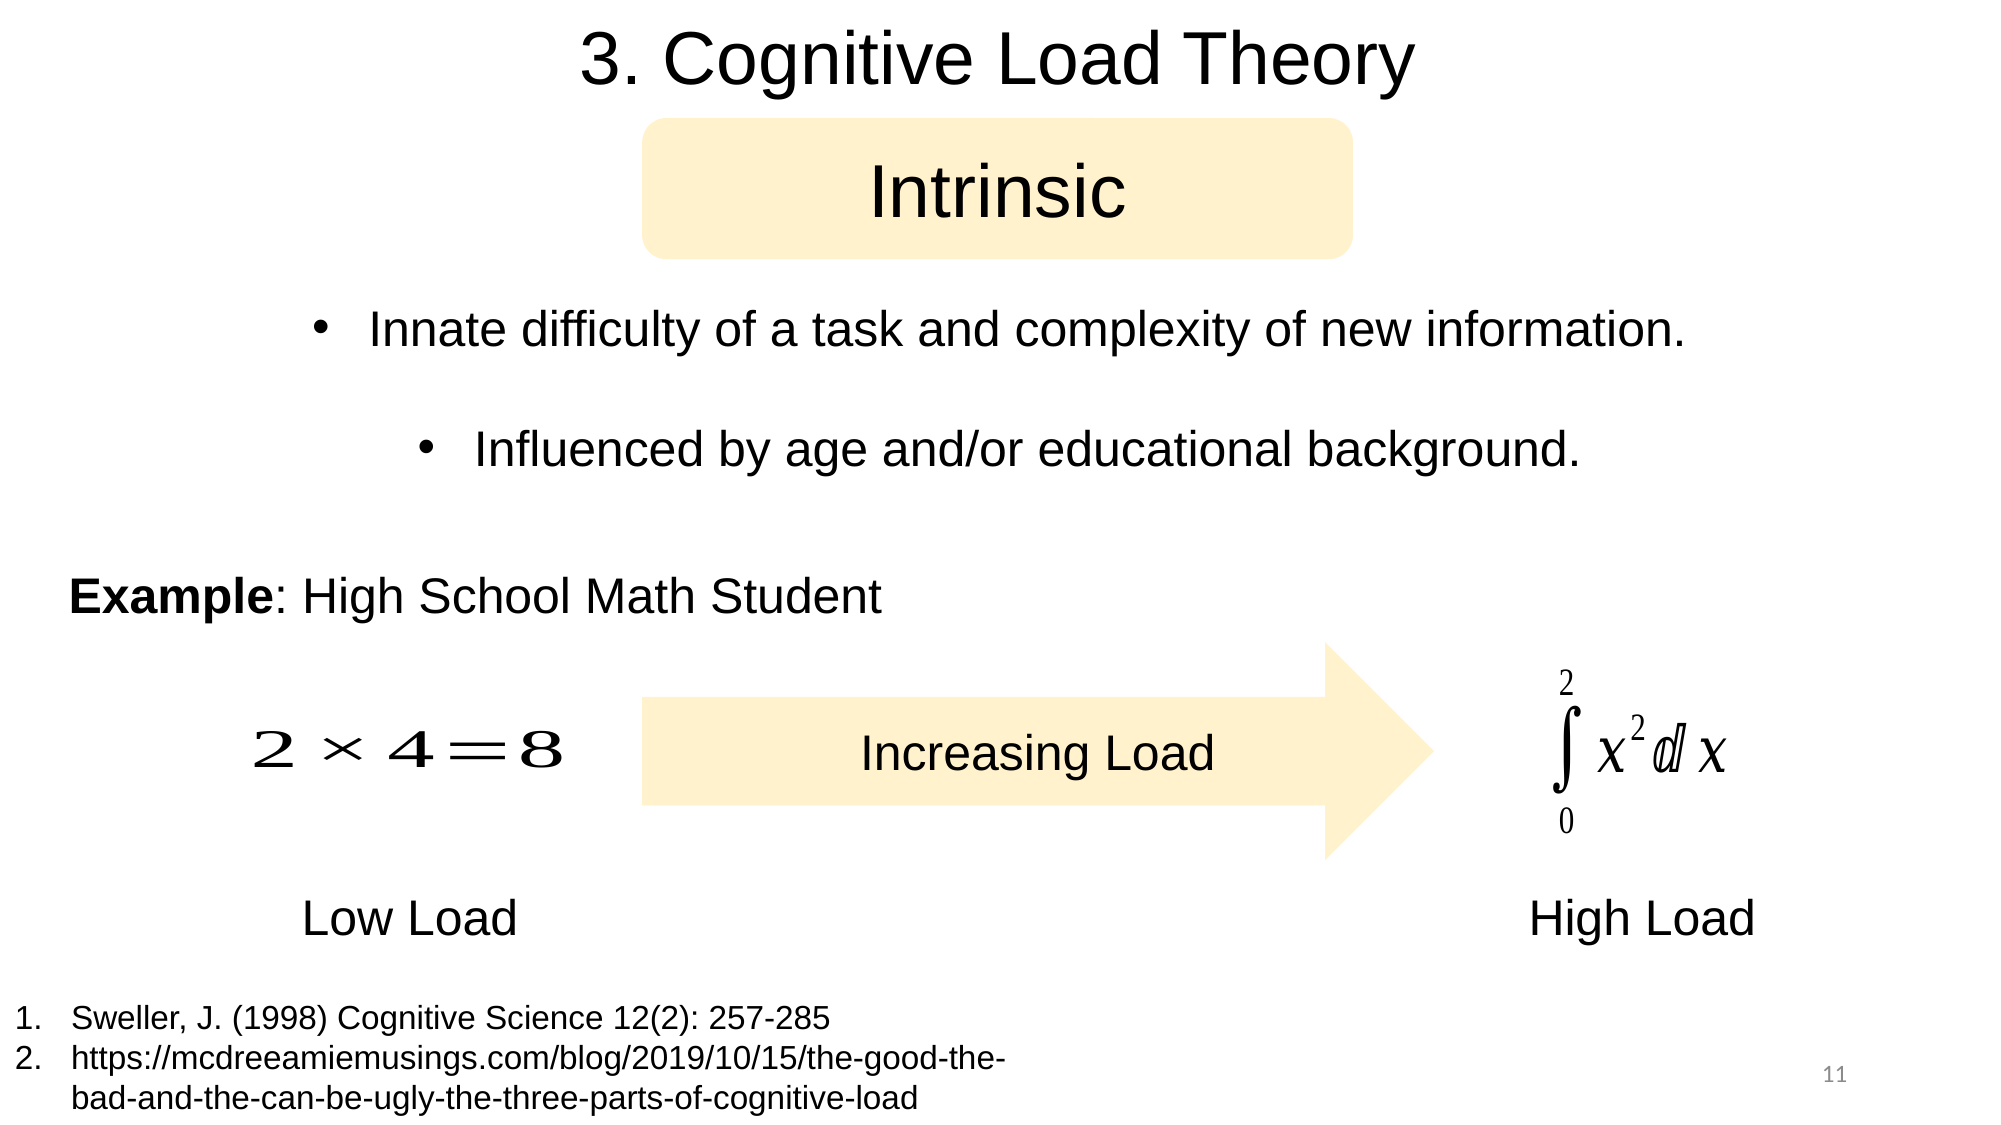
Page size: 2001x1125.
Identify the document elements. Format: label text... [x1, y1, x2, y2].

text_box Example: High School Math Student [44, 556, 908, 631]
title 3. Cognitive Load Theory [135, 1, 1861, 120]
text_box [250, 720, 569, 954]
text_box Innate difficulty of a task and complexity of new information. Influenced by age and/or educational background. [43, 288, 1957, 484]
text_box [643, 119, 1352, 259]
slide_number 11 [1412, 1042, 1863, 1103]
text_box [1509, 659, 1776, 954]
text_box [643, 644, 1433, 858]
text_box Sweller, J. (1998) Cognitive Science 12(2): 257-285 https://mcdreeamiemusings.com/blog/2019/10/15/the-good-the-bad-and-the-can-be-ugly-the-three-parts-of-cognitive-load [0, 988, 1081, 1124]
